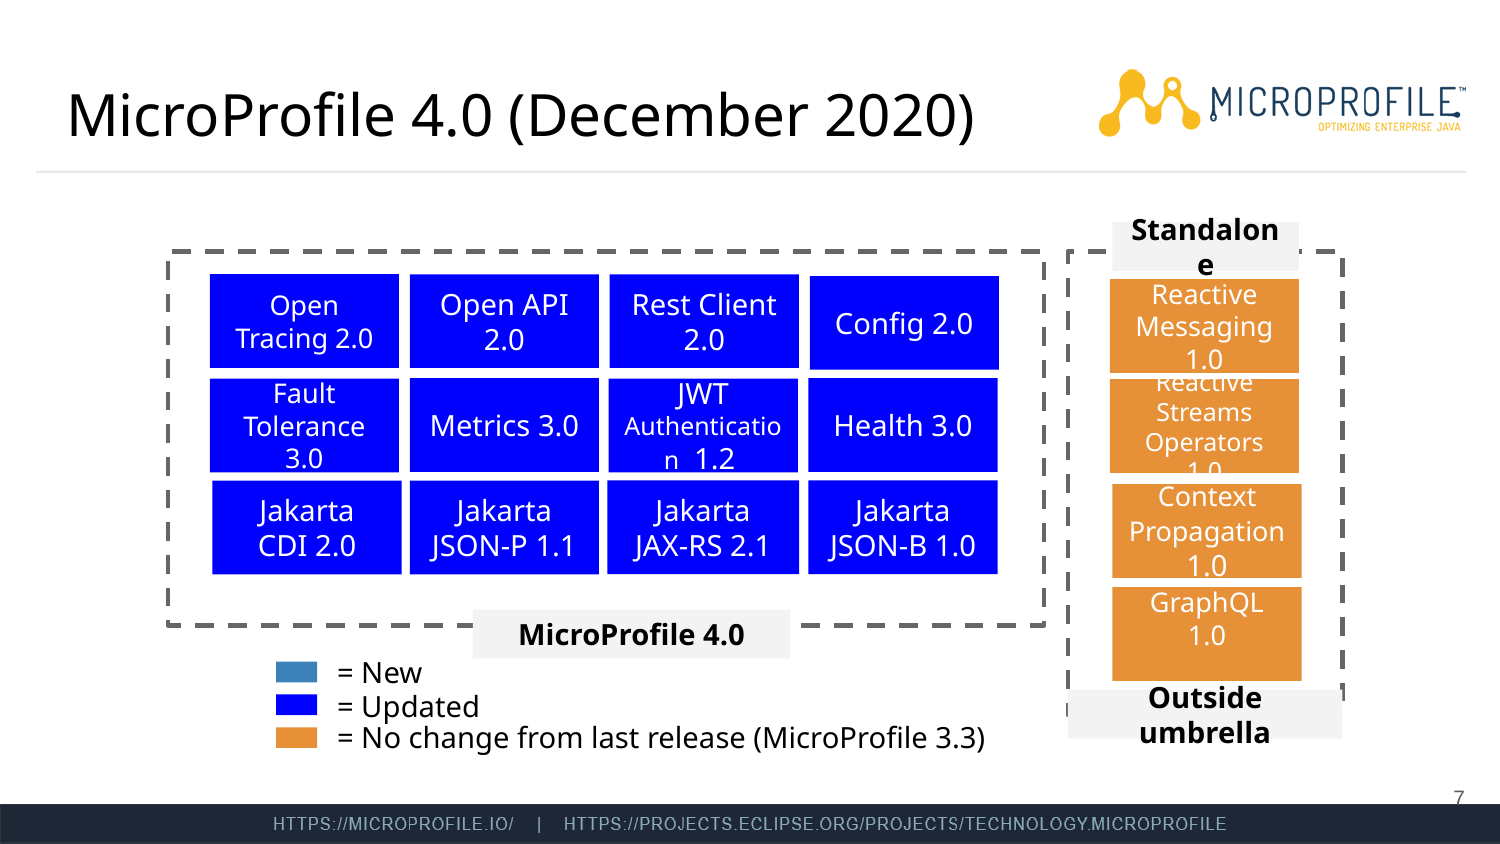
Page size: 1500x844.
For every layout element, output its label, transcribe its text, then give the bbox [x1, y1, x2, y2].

text_box Standalone [1112, 221, 1299, 271]
text_box [276, 694, 318, 716]
text_box Rest Client 2.0 [609, 274, 799, 368]
text_box [1067, 251, 1343, 689]
text_box [167, 251, 1044, 626]
text_box Context Propagation 1.0 [1112, 484, 1302, 578]
title MicroProfile 4.0 (December 2020) [51, 63, 1449, 157]
text_box Jakarta JSON-B 1.0 [808, 480, 998, 575]
text_box = New [322, 658, 563, 686]
text_box = Updated [322, 692, 563, 720]
text_box Outside umbrella [1067, 689, 1343, 739]
text_box Fault Tolerance 3.0 [209, 378, 399, 473]
text_box Open API 2.0 [409, 274, 599, 368]
text_box Jakarta JSON-P 1.1 [409, 480, 599, 575]
text_box = No change from last release (MicroProfile 3.3) [322, 723, 1020, 751]
text_box JWT Authentication 1.2 [608, 378, 798, 473]
text_box [276, 727, 318, 748]
picture [0, 0, 1500, 844]
text_box Metrics 3.0 [409, 378, 599, 472]
text_box Jakarta CDI 2.0 [212, 480, 402, 575]
text_box Config 2.0 [809, 276, 999, 370]
text_box Health 3.0 [808, 378, 998, 472]
text_box Jakarta JAX-RS 2.1 [607, 480, 800, 575]
text_box Reactive Streams Operators 1.0 [1109, 379, 1299, 473]
text_box Reactive Messaging 1.0 [1109, 279, 1299, 373]
text_box [276, 661, 318, 683]
text_box GraphQL 1.0 [1112, 587, 1302, 681]
text_box Open Tracing 2.0 [209, 274, 399, 368]
slide_number ‹#› [1389, 764, 1480, 830]
text_box MicroProfile 4.0 [472, 609, 791, 659]
